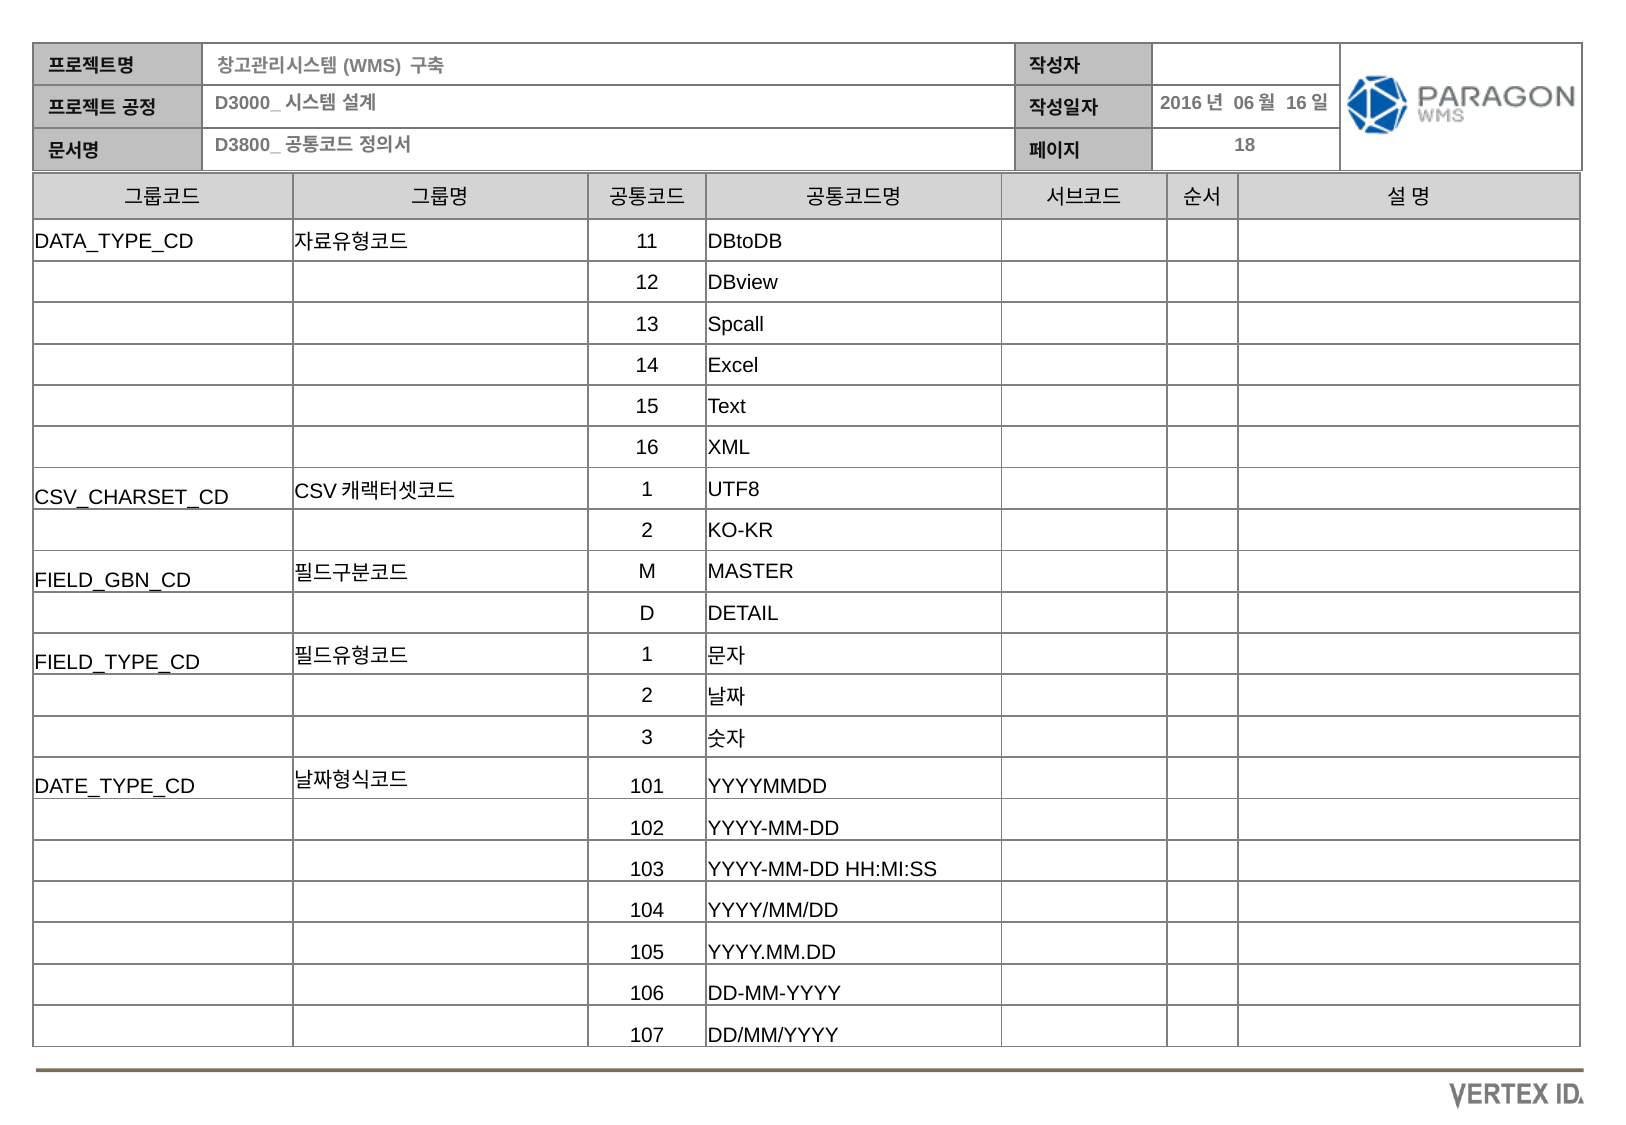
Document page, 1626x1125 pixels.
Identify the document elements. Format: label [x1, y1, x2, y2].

table_cell [1168, 841, 1237, 880]
table_cell [1002, 758, 1166, 798]
table_cell [1239, 510, 1579, 550]
table_header [294, 174, 587, 218]
table_header [1002, 174, 1166, 218]
table_cell [1002, 303, 1166, 343]
table_cell [1002, 841, 1166, 880]
table_cell [34, 510, 292, 550]
table_cell [34, 882, 292, 921]
table_cell [294, 386, 587, 425]
table_header [1002, 220, 1166, 260]
table_cell [707, 303, 1001, 343]
table_cell [294, 965, 587, 1004]
table_cell [34, 345, 292, 384]
table_header [34, 220, 292, 260]
table_cell [294, 923, 587, 963]
table_cell [294, 427, 587, 467]
table_cell [1168, 303, 1237, 343]
table_cell [707, 675, 1001, 715]
table_cell [294, 510, 587, 550]
table_cell [589, 923, 705, 963]
table_cell [589, 717, 705, 756]
table_cell [1239, 717, 1579, 756]
table_cell [1168, 717, 1237, 756]
table_cell [707, 551, 1001, 591]
table_cell [294, 303, 587, 343]
table_header [294, 220, 587, 260]
table_cell [294, 345, 587, 384]
table_cell [1002, 965, 1166, 1004]
table_cell [707, 262, 1001, 301]
table_cell [1239, 427, 1579, 467]
table_cell [34, 965, 292, 1004]
table_header [589, 220, 705, 260]
table_cell [707, 717, 1001, 756]
table_cell [707, 634, 1001, 673]
table_cell [1168, 551, 1237, 591]
table_cell [1168, 923, 1237, 963]
table_cell [1239, 841, 1579, 880]
table_cell [34, 634, 292, 673]
table_cell [1002, 551, 1166, 591]
table_cell [1002, 882, 1166, 921]
table_cell [707, 758, 1001, 798]
table_cell [1168, 345, 1237, 384]
table_cell [1168, 386, 1237, 425]
table_cell [1002, 262, 1166, 301]
table_cell [34, 717, 292, 756]
table_cell [589, 303, 705, 343]
table_cell [707, 386, 1001, 425]
table_cell [34, 386, 292, 425]
table_cell [1168, 758, 1237, 798]
table_cell [707, 965, 1001, 1004]
table_cell [1239, 303, 1579, 343]
table_cell [1168, 468, 1237, 508]
table_cell [1002, 345, 1166, 384]
table_cell [34, 262, 292, 301]
table_cell [707, 468, 1001, 508]
table_cell [589, 882, 705, 921]
table_cell [1239, 675, 1579, 715]
table_header [34, 174, 292, 218]
table_cell [294, 841, 587, 880]
table_cell [589, 427, 705, 467]
table_cell [294, 799, 587, 839]
table_cell [294, 758, 587, 798]
table_cell [707, 593, 1001, 632]
table_cell [589, 634, 705, 673]
table_cell [1239, 758, 1579, 798]
table_cell [589, 345, 705, 384]
picture [1342, 74, 1582, 137]
table_cell [589, 468, 705, 508]
table_cell [1168, 593, 1237, 632]
table_cell [589, 593, 705, 632]
table_cell [1002, 675, 1166, 715]
table_header [707, 174, 1001, 218]
table_cell [1168, 634, 1237, 673]
table_cell [294, 593, 587, 632]
table_cell [34, 841, 292, 880]
table_cell [707, 841, 1001, 880]
table_cell [589, 675, 705, 715]
table_cell [1002, 717, 1166, 756]
table_cell [34, 758, 292, 798]
table_cell [1168, 510, 1237, 550]
table_cell [34, 1006, 292, 1046]
table_cell [294, 882, 587, 921]
table_cell [294, 717, 587, 756]
table_cell [34, 799, 292, 839]
table_cell [1239, 593, 1579, 632]
table_header [1239, 174, 1579, 218]
table_cell [1002, 923, 1166, 963]
table_cell [1002, 1006, 1166, 1046]
table_header [1168, 174, 1237, 218]
table_cell [589, 551, 705, 591]
table_cell [294, 262, 587, 301]
table_cell [589, 799, 705, 839]
table_cell [1168, 675, 1237, 715]
table_cell [34, 427, 292, 467]
table_cell [1168, 262, 1237, 301]
table_cell [1239, 262, 1579, 301]
table_cell [1239, 345, 1579, 384]
table_cell [34, 923, 292, 963]
table_cell [589, 758, 705, 798]
table_cell [707, 923, 1001, 963]
table_cell [1002, 386, 1166, 425]
table_cell [294, 1006, 587, 1046]
table_cell [707, 1006, 1001, 1046]
table_cell [34, 551, 292, 591]
table_cell [707, 882, 1001, 921]
table_cell [1239, 468, 1579, 508]
table_cell [1239, 386, 1579, 425]
table_cell [34, 468, 292, 508]
table_cell [589, 1006, 705, 1046]
table_cell [1239, 965, 1579, 1004]
table_cell [589, 386, 705, 425]
table_cell [1168, 1006, 1237, 1046]
table_cell [1168, 427, 1237, 467]
table_cell [294, 551, 587, 591]
table_cell [707, 510, 1001, 550]
table_cell [707, 799, 1001, 839]
table_cell [1239, 799, 1579, 839]
table_cell [1168, 882, 1237, 921]
table_cell [589, 965, 705, 1004]
table_cell [1002, 593, 1166, 632]
table_cell [34, 593, 292, 632]
table_cell [294, 634, 587, 673]
table_cell [1239, 882, 1579, 921]
table_cell [34, 675, 292, 715]
table_cell [589, 841, 705, 880]
table_cell [1002, 468, 1166, 508]
table_cell [1168, 965, 1237, 1004]
table_cell [294, 468, 587, 508]
table_cell [589, 262, 705, 301]
table_header [1168, 220, 1237, 260]
table_cell [1002, 799, 1166, 839]
table_cell [589, 510, 705, 550]
table_cell [1168, 799, 1237, 839]
table_cell [1239, 634, 1579, 673]
table_cell [707, 345, 1001, 384]
table_cell [1002, 510, 1166, 550]
table_cell [1002, 634, 1166, 673]
table_header [589, 174, 705, 218]
table_cell [1239, 923, 1579, 963]
table_cell [294, 675, 587, 715]
table_cell [1239, 1006, 1579, 1046]
table_header [707, 220, 1001, 260]
table_header [1239, 220, 1579, 260]
table_cell [34, 303, 292, 343]
table_cell [1239, 551, 1579, 591]
table_cell [1002, 427, 1166, 467]
table_cell [707, 427, 1001, 467]
text_box [1126, 83, 1363, 121]
